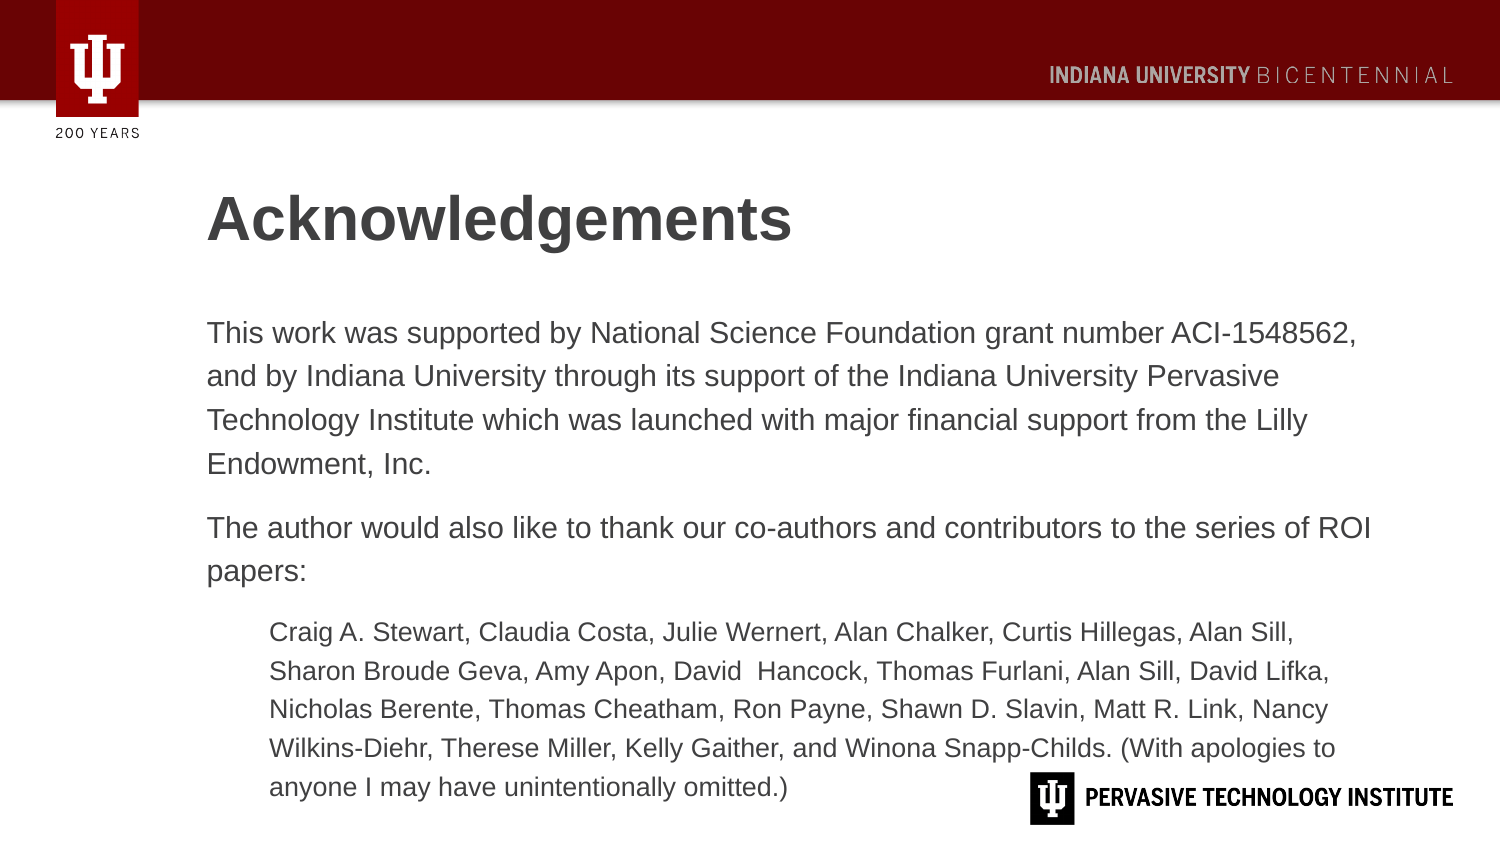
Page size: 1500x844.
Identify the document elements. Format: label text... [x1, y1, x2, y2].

title Acknowledgements [191, 157, 1400, 273]
picture [1030, 772, 1453, 825]
picture [44, 0, 152, 145]
list This work was supported by National Science Foundation grant number ACI-1548562, and by Indiana University through its support of the Indiana University Pervasive Technology Institute which was launched with major financial support from the Lilly Endowment, Inc. The author would also like to thank our co-authors and contributors to the series of ROI papers: Craig A. Stewart, Claudia Costa, Julie Wernert, Alan Chalker, Curtis Hillegas, Alan Sill, Sharon Broude Geva, Amy Apon, David Hancock, Thomas Furlani, Alan Sill, David Lifka, Nicholas Berente, Thomas Cheatham, Ron Payne, Shawn D. Slavin, Matt R. Link, Nancy Wilkins-Diehr, Therese Miller, Kelly Gaither, and Winona Snapp-Childs. (With apologies to anyone I may have unintentionally omitted.) [191, 298, 1400, 811]
